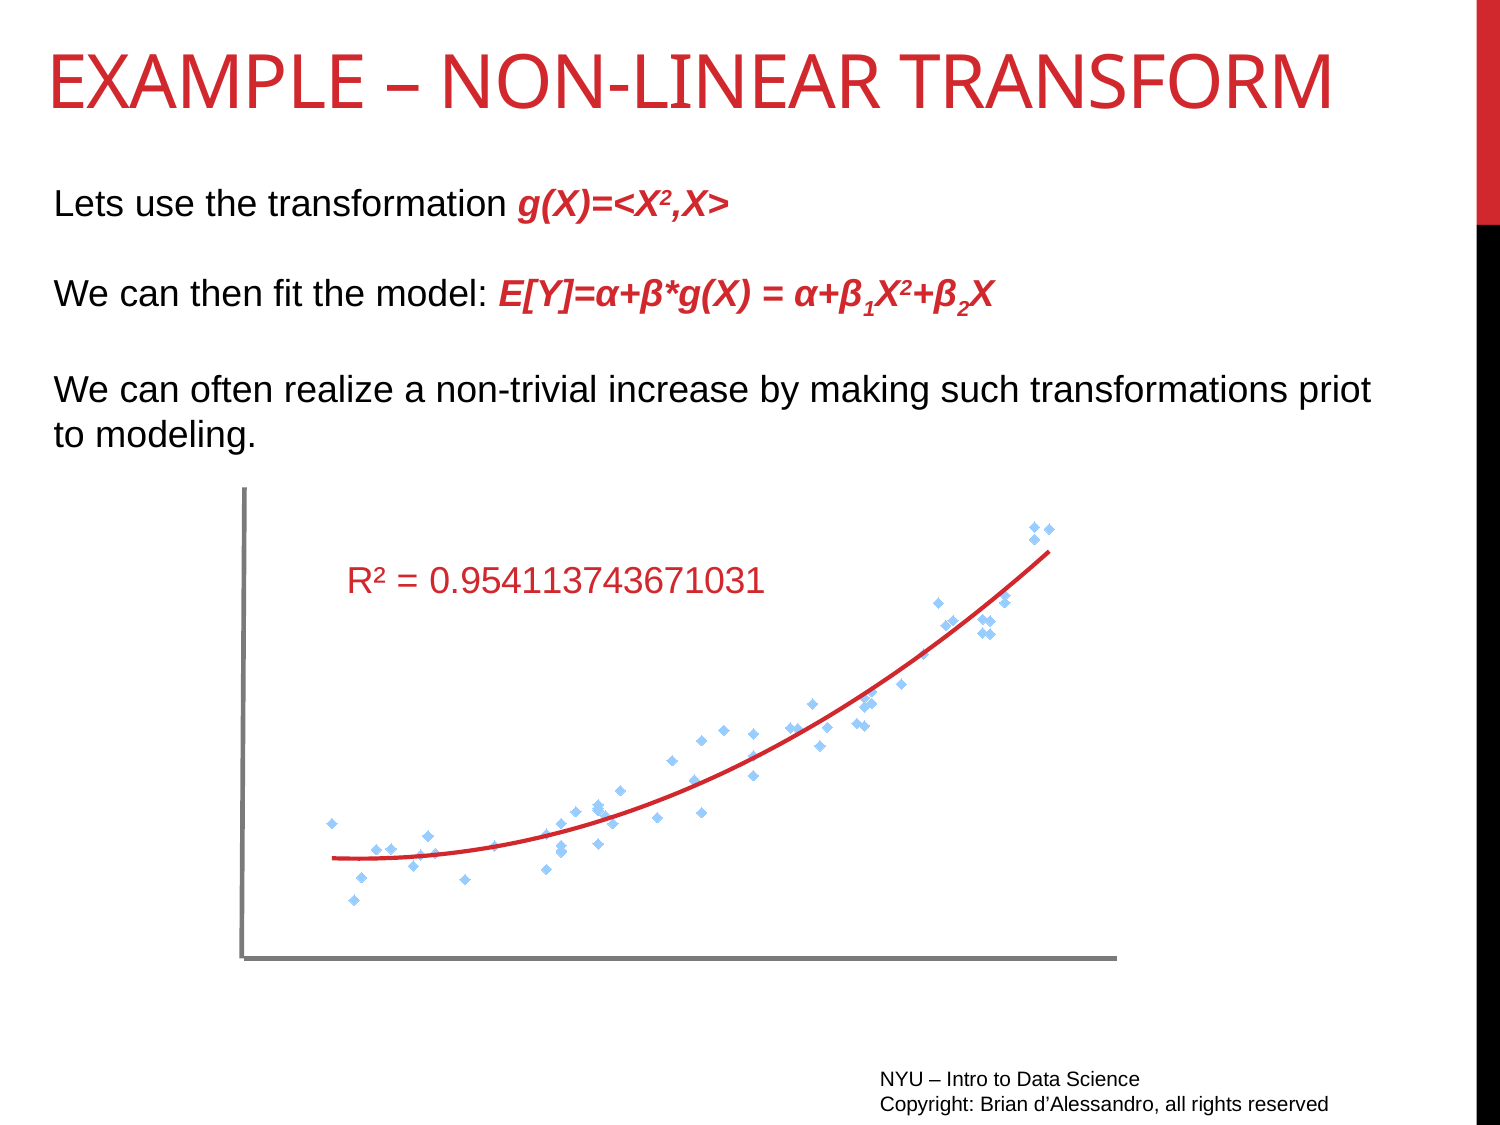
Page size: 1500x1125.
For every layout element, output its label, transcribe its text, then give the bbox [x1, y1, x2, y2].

title Example – non-linear transform [321, 22, 1449, 131]
text_box Lets use the transformation g(X)=<X2,X> We can then fit the model: E[Y]=α+β*g(X) = α+β1X2+β2X We can often realize a non-trivial increase by making such transformations priot to modeling. [38, 171, 1423, 463]
text_box [25, 0, 321, 218]
chart [277, 496, 1220, 948]
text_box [241, 486, 245, 959]
